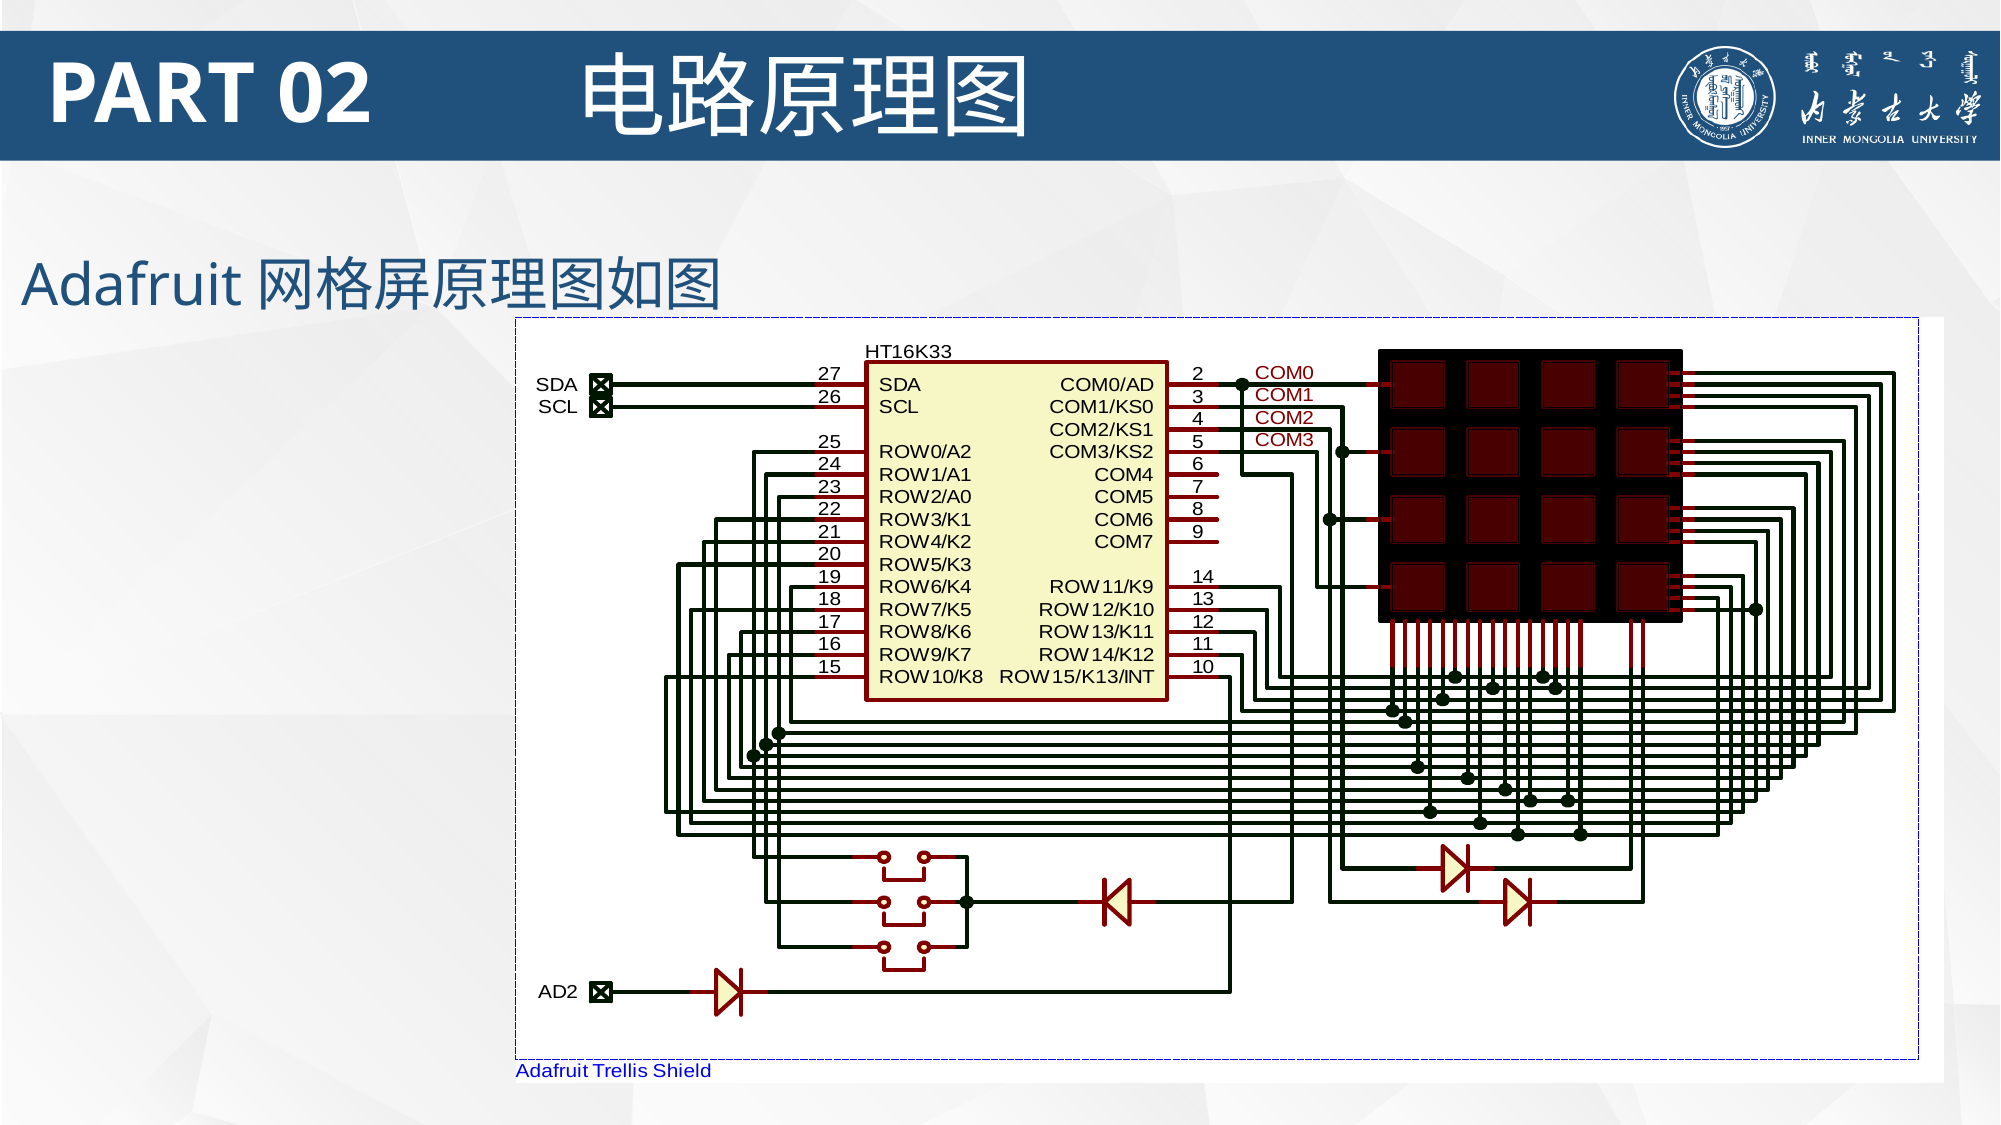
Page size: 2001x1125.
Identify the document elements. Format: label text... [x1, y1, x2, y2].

text_box Adafruit网格屏原理图如图 [0, 204, 775, 325]
list 电路原理图 [559, 42, 1212, 158]
picture [1673, 46, 1986, 150]
list PART 02 [32, 42, 481, 148]
picture [0, 0, 2001, 1125]
